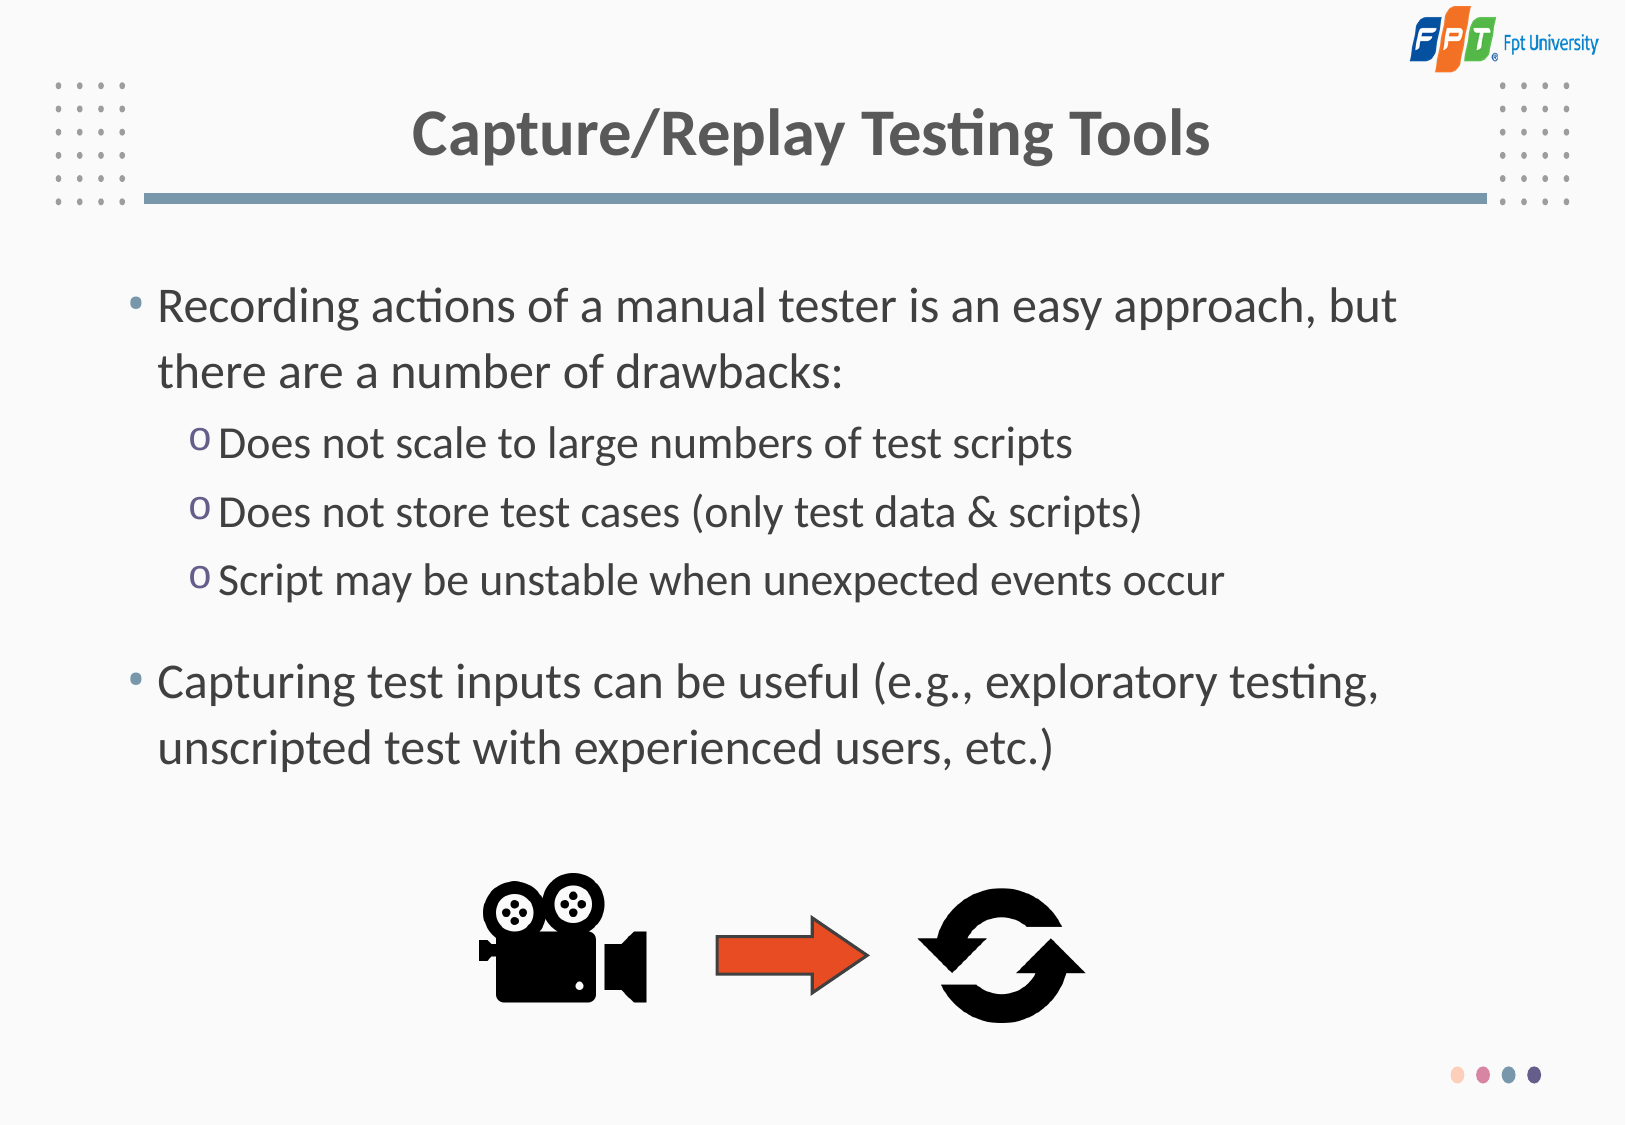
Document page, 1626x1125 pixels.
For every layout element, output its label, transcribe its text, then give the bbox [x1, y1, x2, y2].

picture [914, 868, 1088, 1043]
picture [1383, 6, 1624, 88]
list Recording actions of a manual tester is an easy approach, but there are a number of drawbacks: Does not scale to large numbers of test scripts Does not store test cases (only test data & scripts) Script may be unstable when unexpected events occur Capturing test inputs can be useful (e.g., exploratory testing, unscripted test with experienced users, etc.) [111, 259, 1514, 1014]
title Capture/Replay Testing Tools [111, 60, 1514, 208]
text_box [716, 915, 869, 995]
picture [462, 837, 663, 1038]
